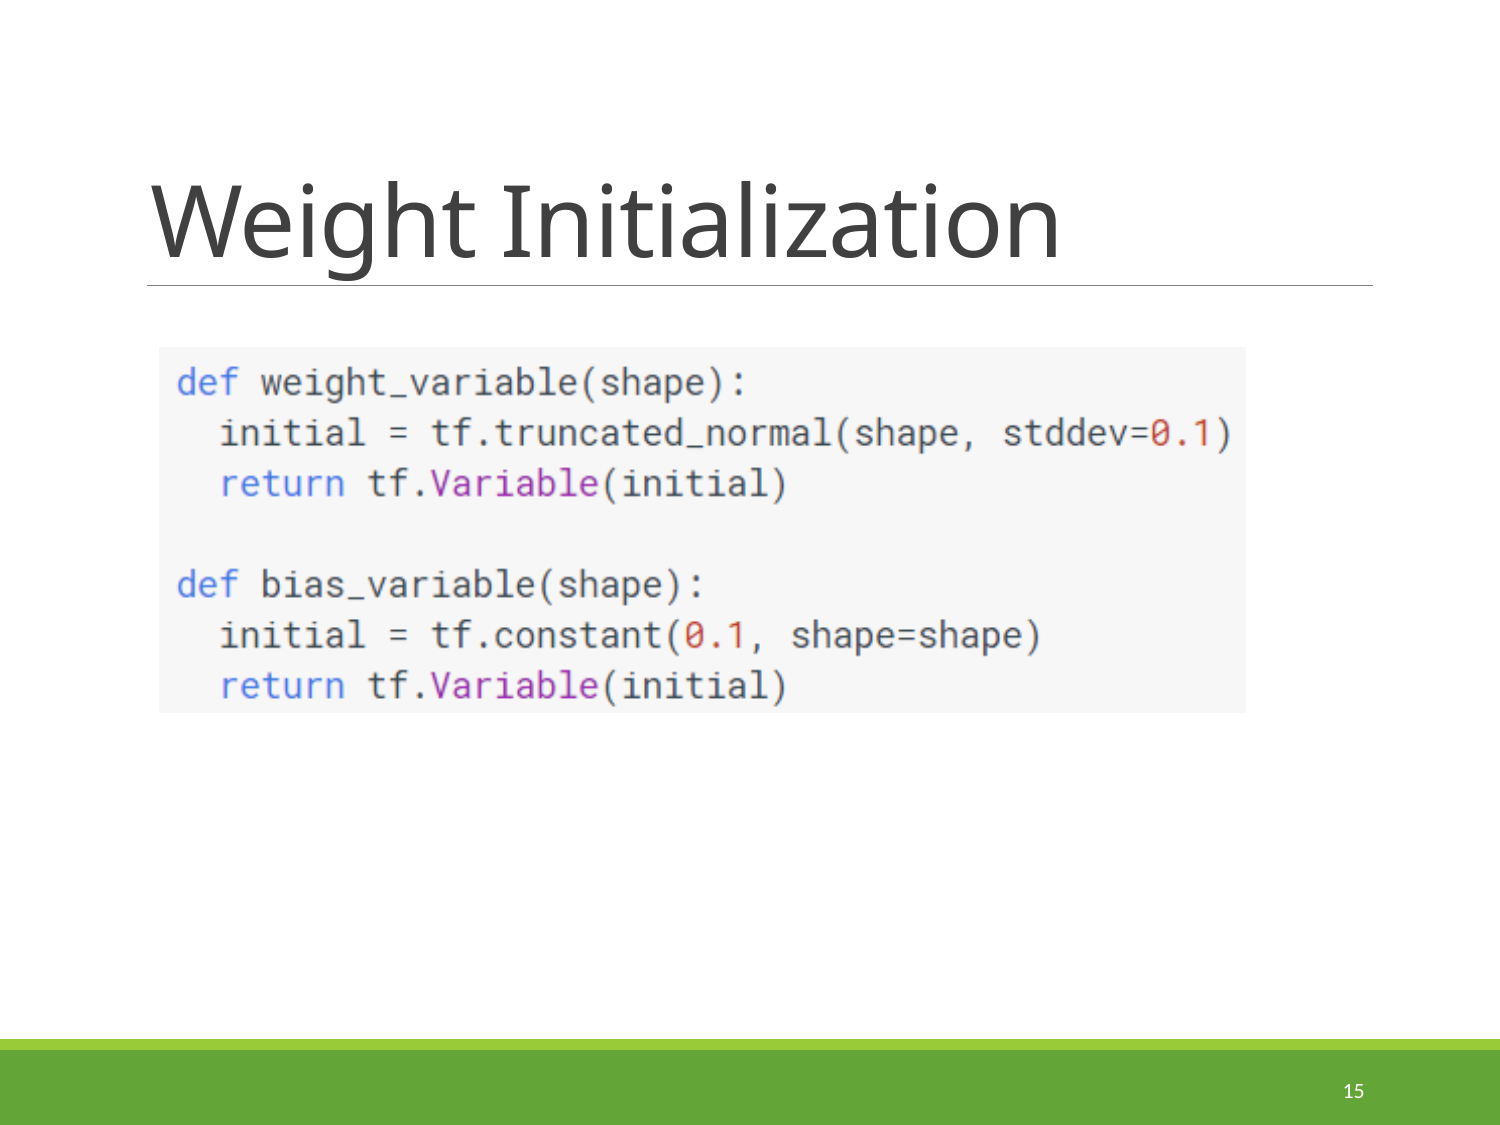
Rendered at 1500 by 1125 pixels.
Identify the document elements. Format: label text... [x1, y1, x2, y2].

picture [158, 346, 1247, 713]
slide_number 15 [1218, 1059, 1380, 1120]
title Weight Initialization [135, 47, 1373, 285]
